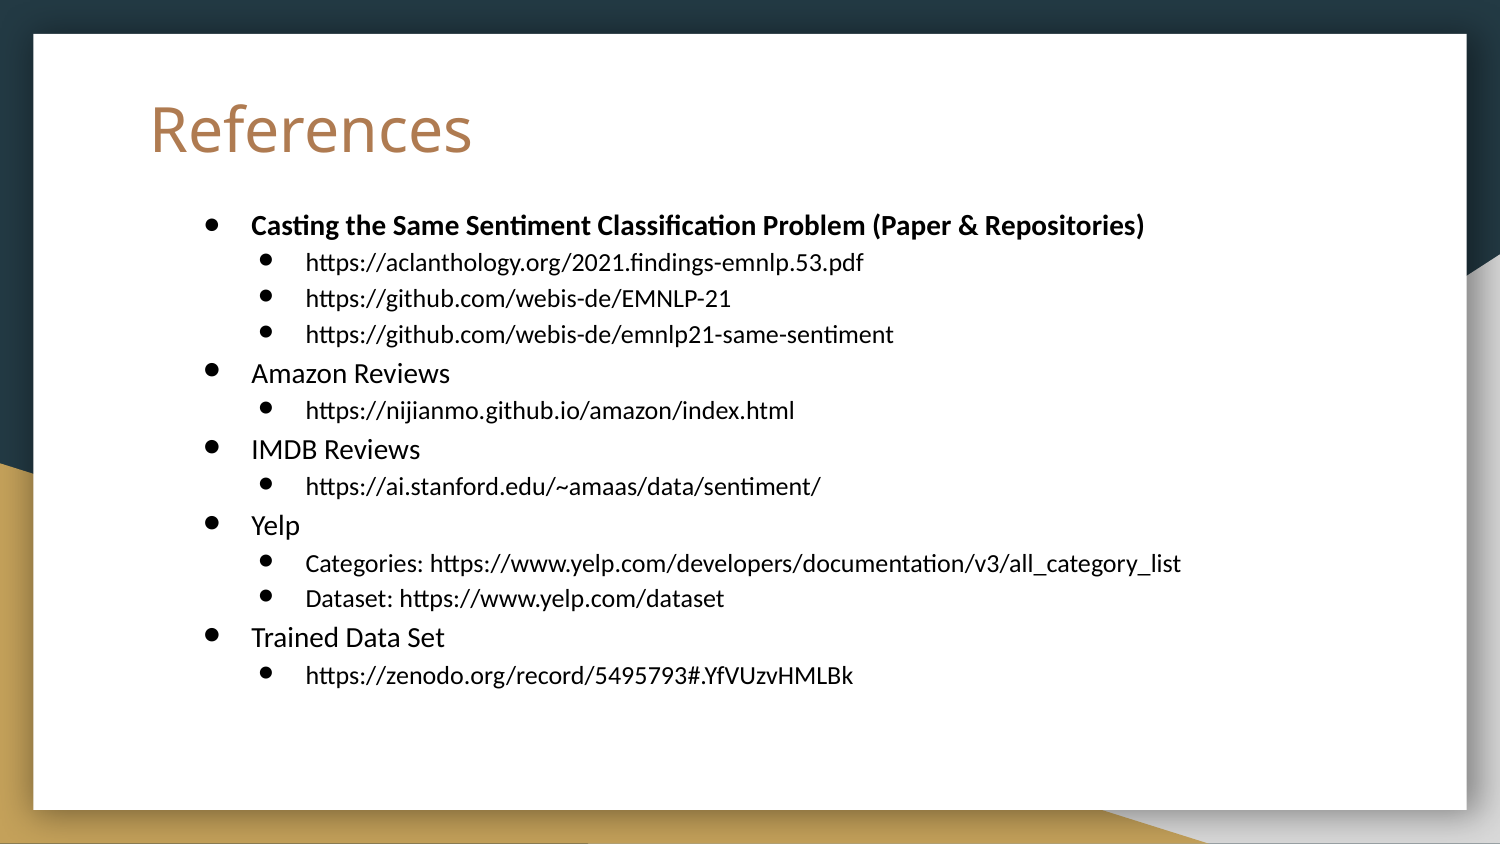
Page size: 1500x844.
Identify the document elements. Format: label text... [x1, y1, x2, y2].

list Casting the Same Sentiment Classification Problem (Paper & Repositories)​ https://aclanthology.org/2021.findings-emnlp.53.pdf​ https://github.com/webis-de/EMNLP-21​ https://github.com/webis-de/emnlp21-same-sentiment​ Amazon Reviews​ https://nijianmo.github.io/amazon/index.html ​ IMDB Reviews​ https://ai.stanford.edu/~amaas/data/sentiment/ ​ Yelp​ Categories: https://www.yelp.com/developers/documentation/v3/all_category_list ​ Dataset: https://www.yelp.com/dataset ​ Trained Data Set​ https://zenodo.org/record/5495793#.YfVUzvHMLBk​ [134, 185, 1366, 729]
title References [134, 75, 1366, 185]
